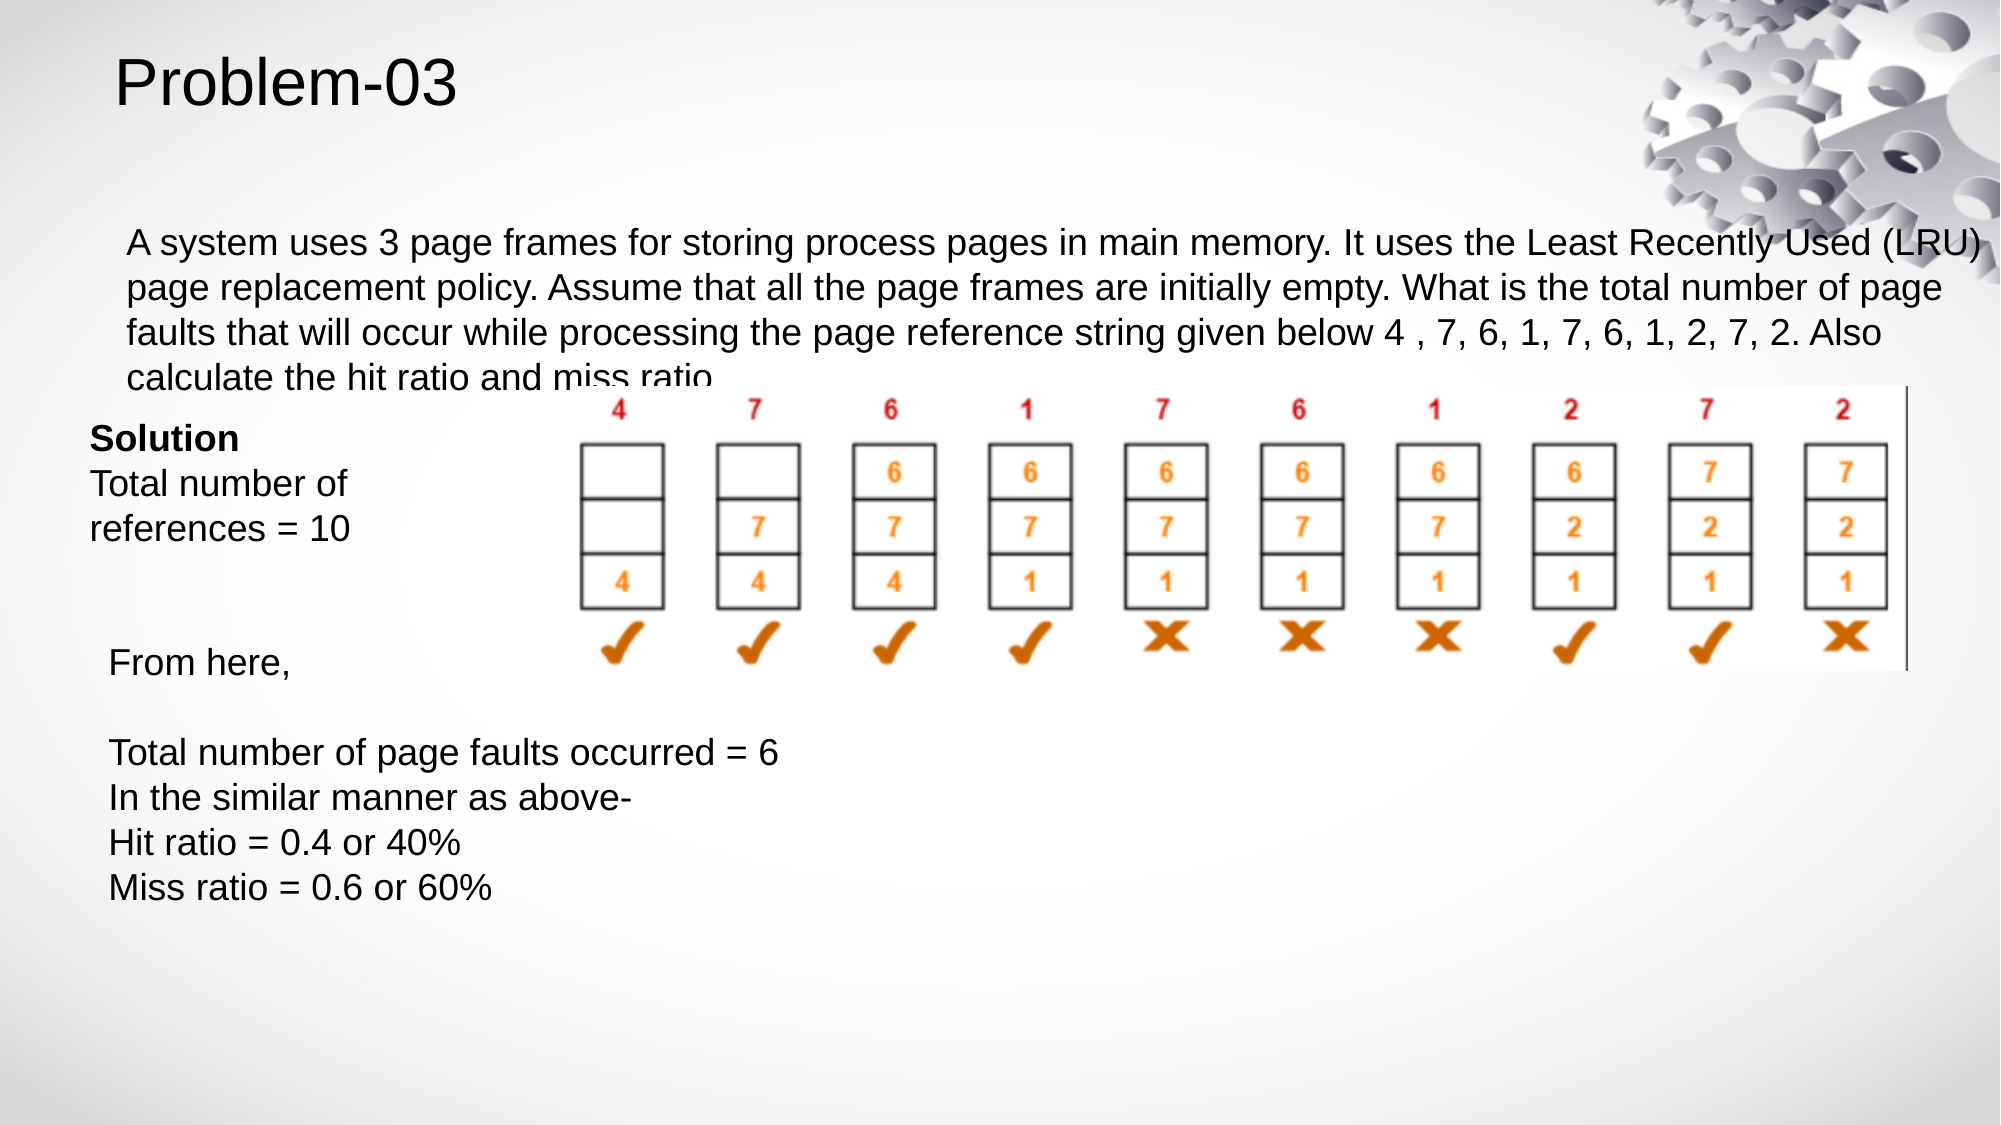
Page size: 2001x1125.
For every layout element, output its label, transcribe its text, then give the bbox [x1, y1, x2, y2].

text_box Solution Total number of references = 10 [74, 407, 492, 647]
text_box From here, Total number of page faults occurred = 6 In the similar manner as above- Hit ratio = 0.4 or 40% Miss ratio = 0.6 or 60% [93, 630, 1844, 961]
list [573, 386, 1907, 671]
picture [0, 0, 2000, 1125]
title Problem-03 [99, 30, 1901, 127]
text_box A system uses 3 page frames for storing process pages in main memory. It uses the Least Recently Used (LRU) page replacement policy. Assume that all the page frames are initially empty. What is the total number of page faults that will occur while processing the page reference string given below 4 , 7, 6, 1, 7, 6, 1, 2, 7, 2. Also calculate the hit ratio and miss ratio. [111, 210, 2000, 406]
